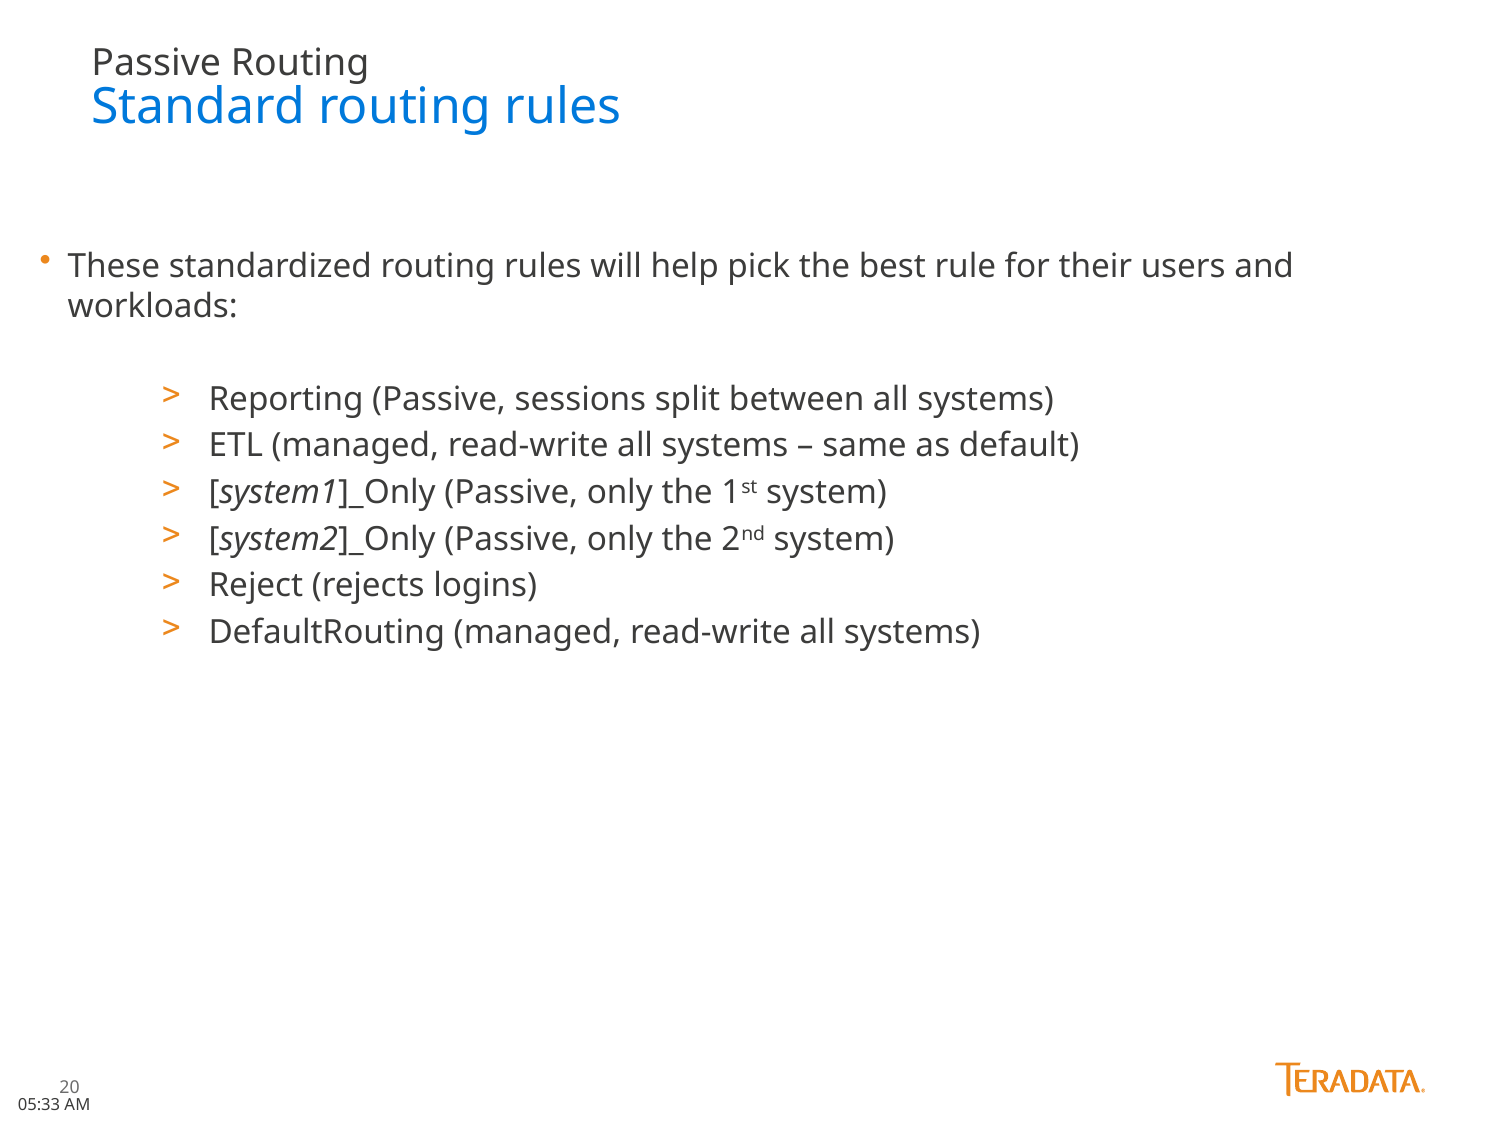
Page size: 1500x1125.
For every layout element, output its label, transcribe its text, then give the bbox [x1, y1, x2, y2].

text_box Passive Routing Standard routing rules [76, 0, 1427, 184]
text_box These standardized routing rules will help pick the best rule for their users and workloads: Reporting (Passive, sessions split between all systems) ETL (managed, read-write all systems – same as default) [system1]_Only (Passive, only the 1st system) [system2]_Only (Passive, only the 2nd system) Reject (rejects logins) DefaultRouting (managed, read-write all systems) [24, 199, 1438, 950]
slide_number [3, 1086, 214, 1125]
